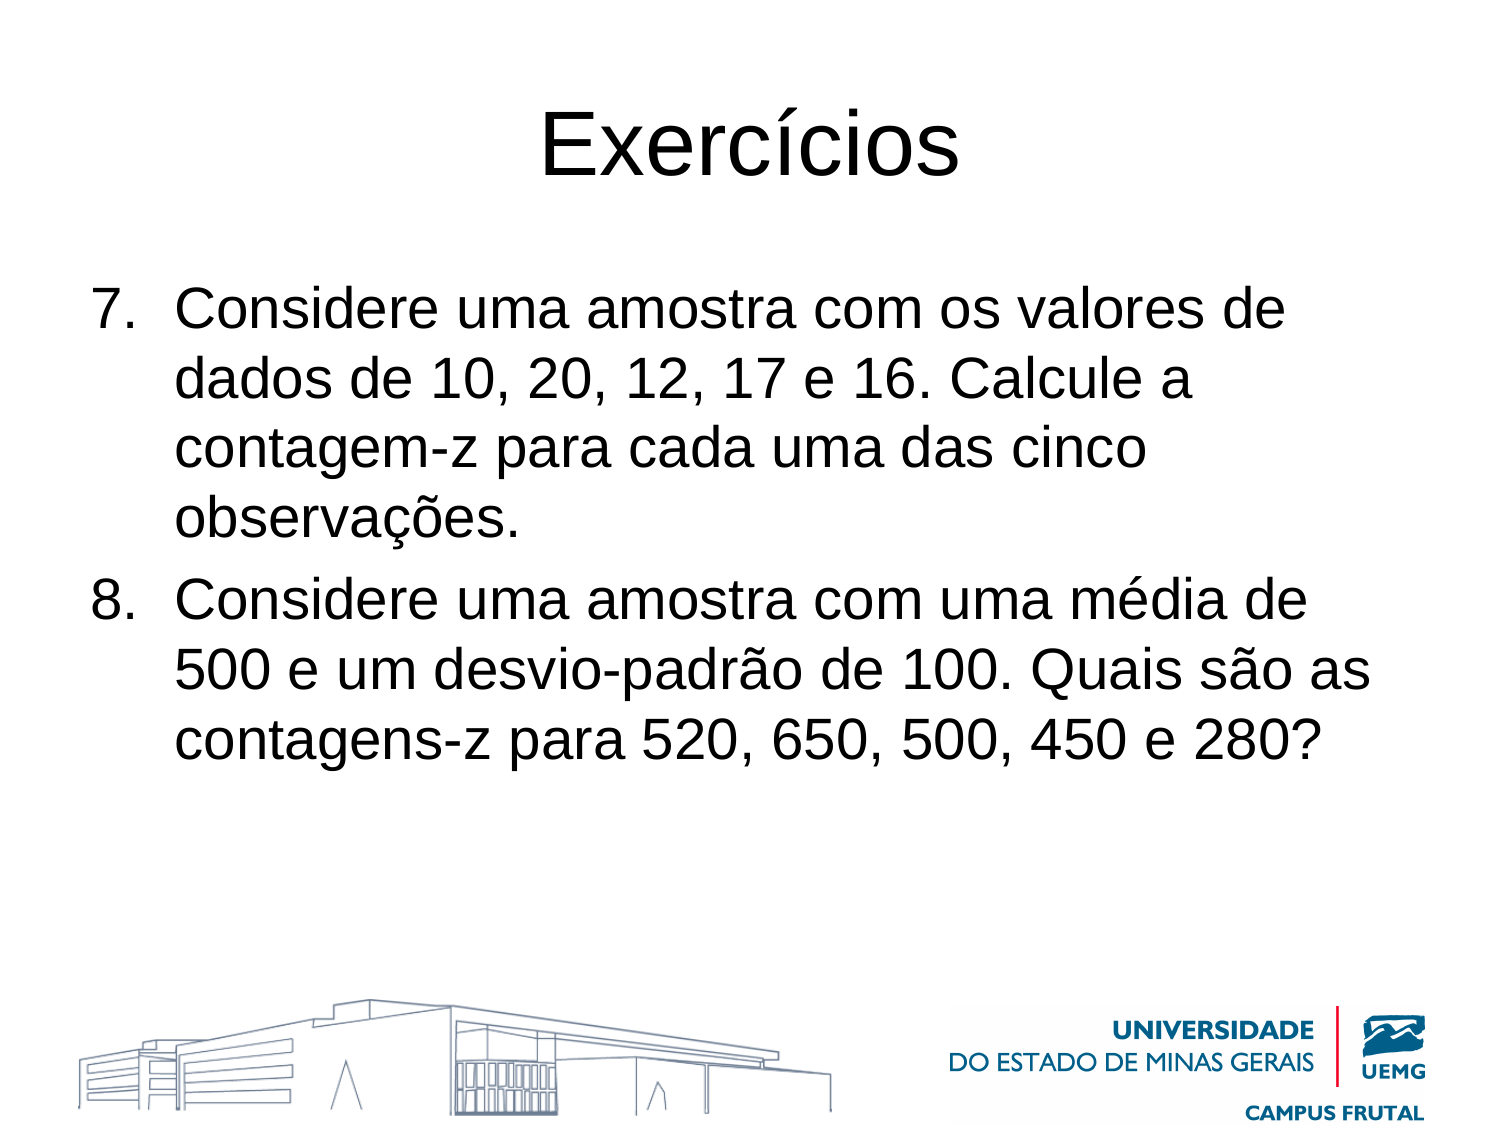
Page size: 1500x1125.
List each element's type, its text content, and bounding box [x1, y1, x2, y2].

picture [1391, 1028, 1410, 1038]
list Considere uma amostra com os valores de dados de 10, 20, 12, 17 e 16. Calcule a contagem-z para cada uma das cinco observações. Considere uma amostra com uma média de 500 e um desvio-padrão de 100. Quais são as contagens-z para 520, 650, 500, 450 e 280? [75, 262, 1425, 988]
title Exercícios [75, 45, 1425, 233]
picture [953, 1056, 963, 1068]
picture [78, 999, 832, 1116]
picture [1371, 1020, 1416, 1030]
picture [950, 1006, 1425, 1125]
picture [1415, 1067, 1425, 1075]
